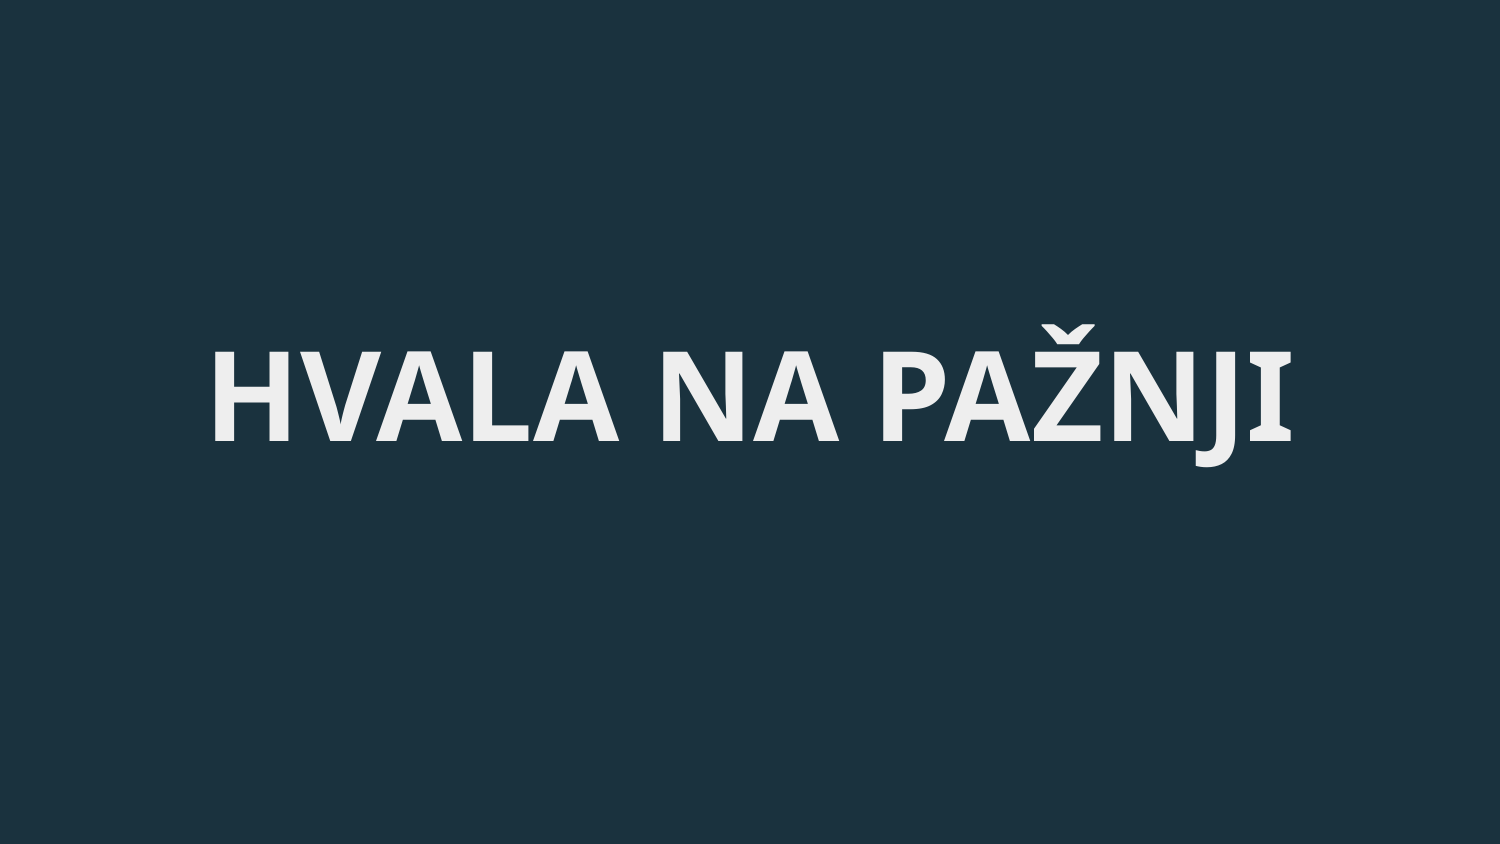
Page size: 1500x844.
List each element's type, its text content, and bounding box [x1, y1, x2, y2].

title HVALA NA PAŽNJI [132, 301, 1368, 542]
